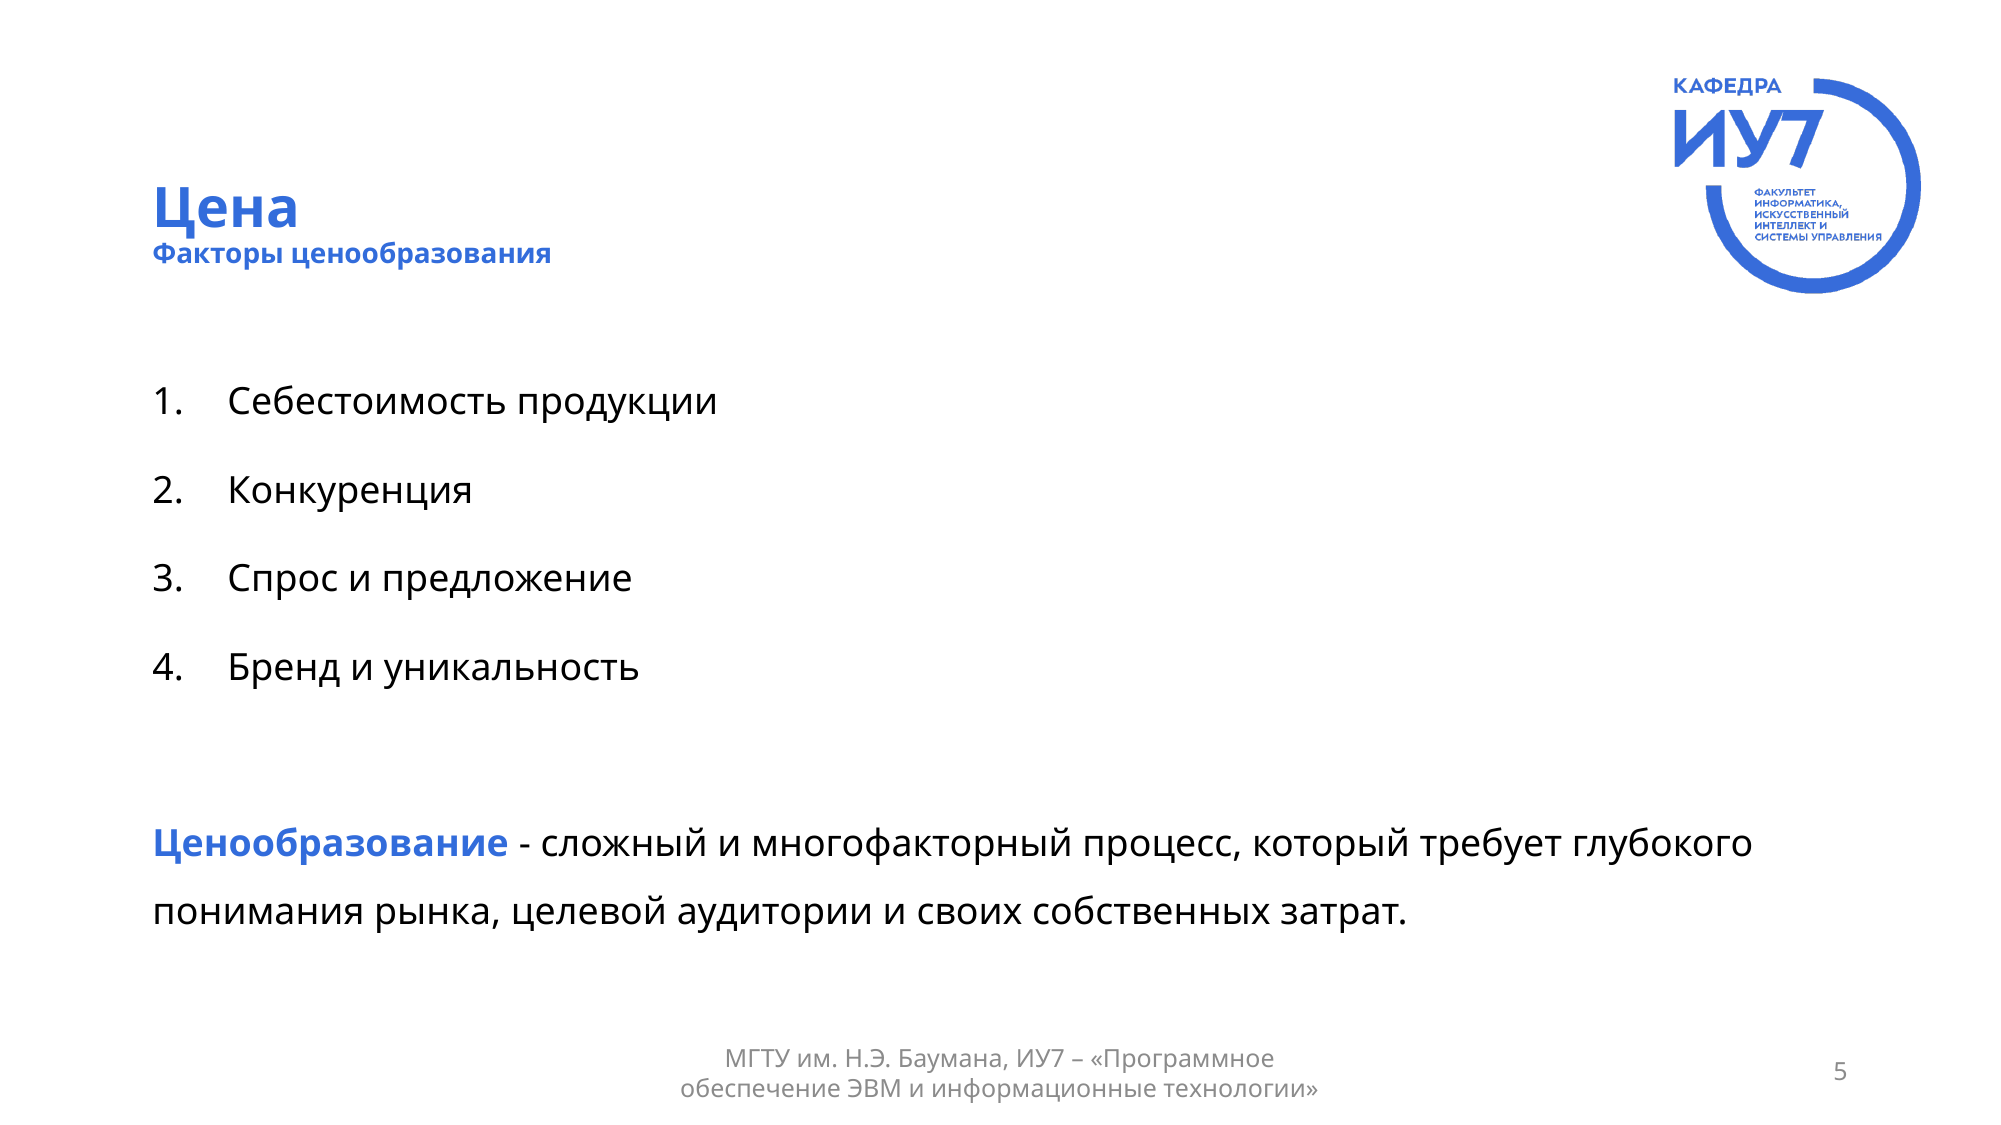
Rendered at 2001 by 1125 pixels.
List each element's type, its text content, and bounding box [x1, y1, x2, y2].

list Себестоимость продукции Конкуренция Спрос и предложение Бренд и уникальность Ценообразование - сложный и многофакторный процесс, который требует глубокого понимания рынка, целевой аудитории и своих собственных затрат. [137, 299, 1863, 988]
footer МГТУ им. Н.Э. Баумана, ИУ7 – «Программное обеспечение ЭВМ и информационные технологии» [662, 1042, 1338, 1103]
slide_number 5 [1412, 1042, 1863, 1103]
title Цена Факторы ценообразования [137, 170, 1672, 278]
picture [1672, 59, 1922, 309]
